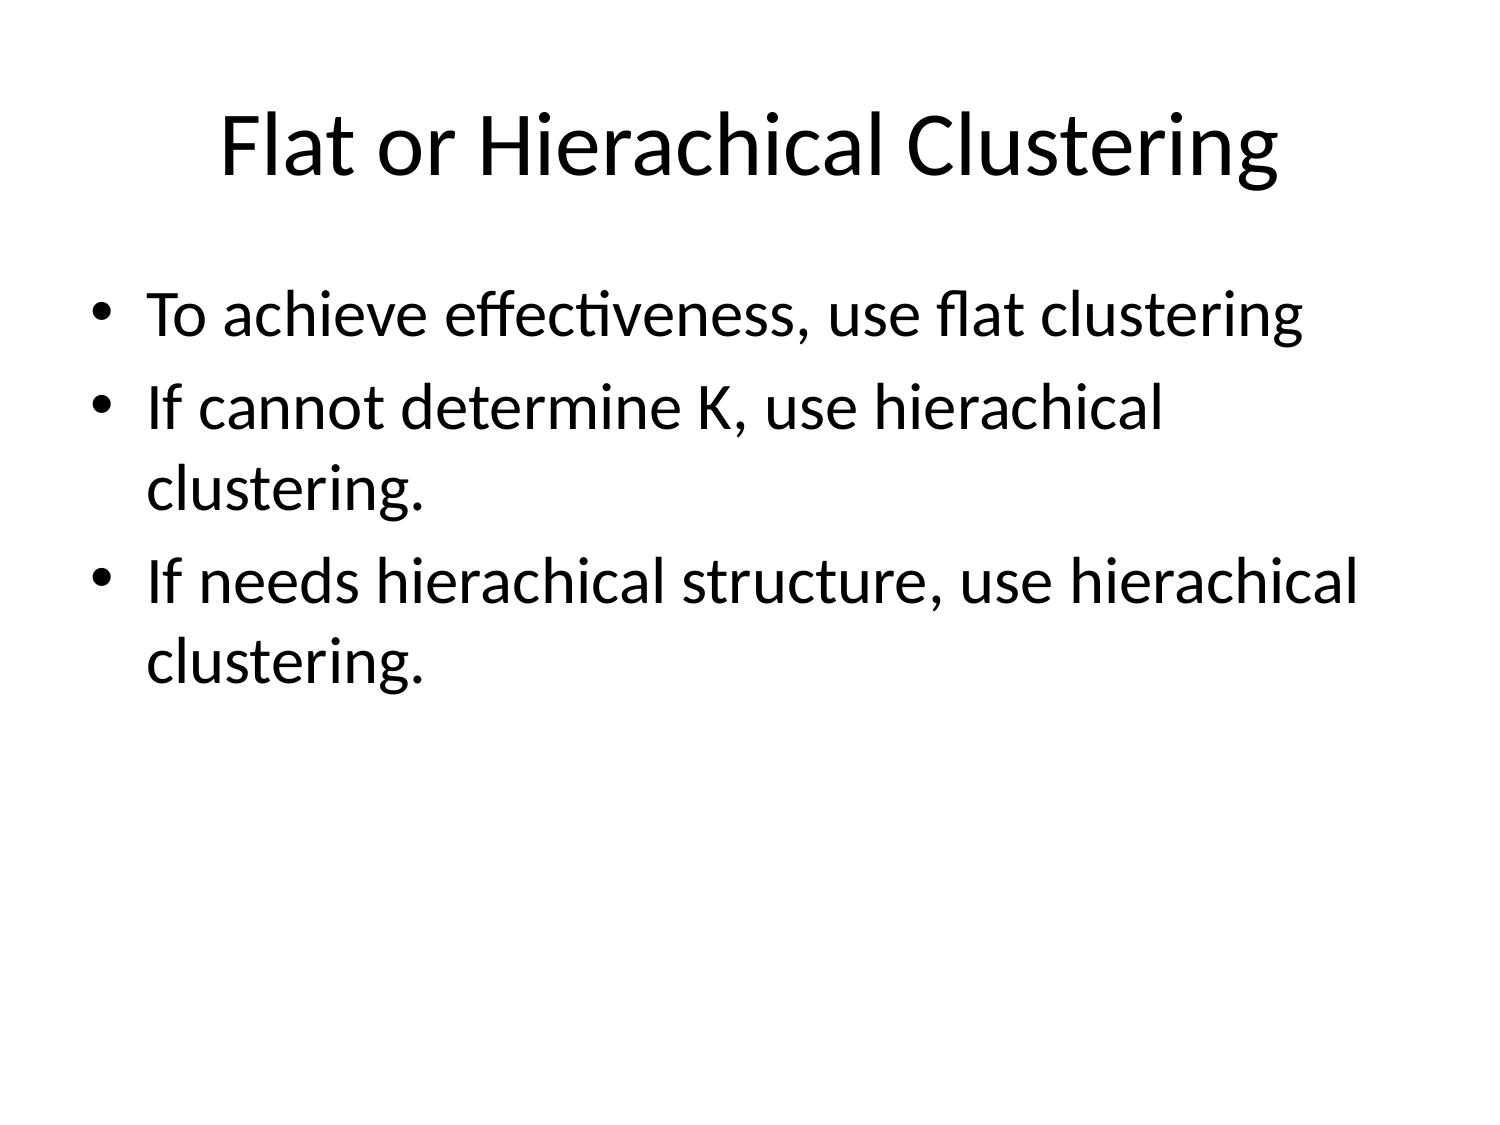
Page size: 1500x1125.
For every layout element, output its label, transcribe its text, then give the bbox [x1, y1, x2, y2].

title Flat or Hierachical Clustering [75, 45, 1425, 233]
list To achieve effectiveness, use flat clustering If cannot determine K, use hierachical clustering. If needs hierachical structure, use hierachical clustering. [75, 262, 1425, 1005]
